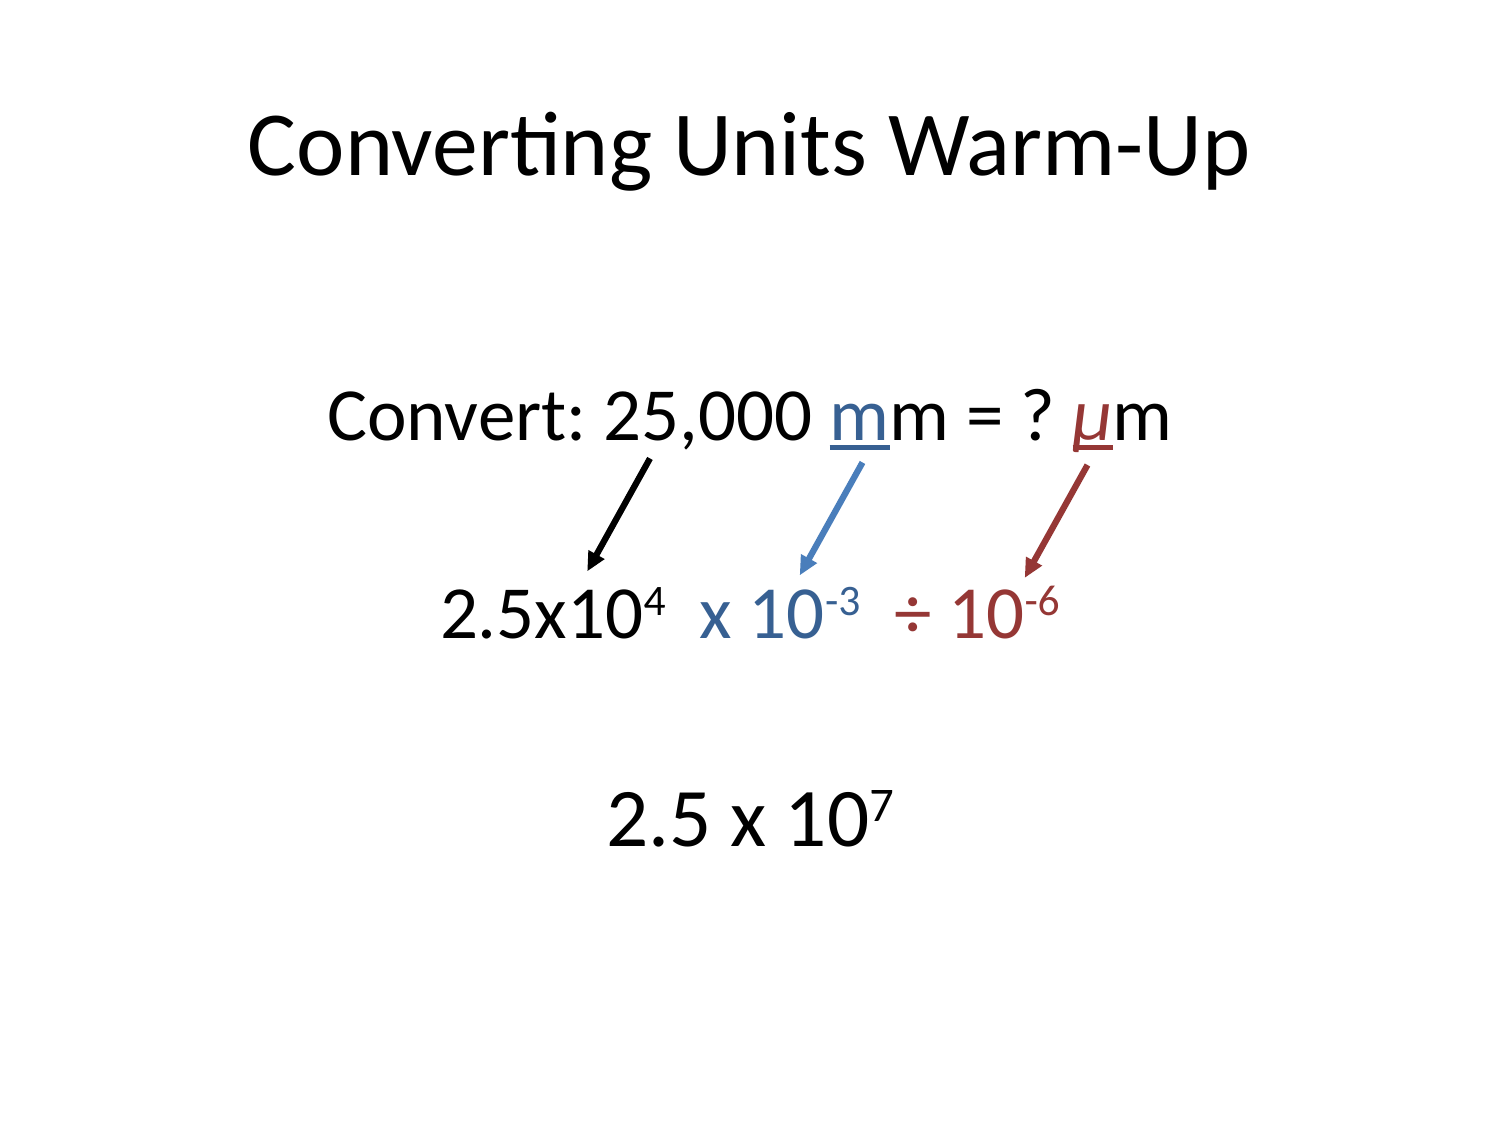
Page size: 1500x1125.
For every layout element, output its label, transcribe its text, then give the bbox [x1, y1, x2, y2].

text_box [799, 462, 863, 576]
title Converting Units Warm-Up [75, 45, 1425, 233]
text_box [587, 458, 651, 572]
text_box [1024, 464, 1088, 578]
list Convert: 25,000 mm = ? µm 2.5x104 x 10-3 ÷ 10-6 2.5 x 107 [75, 262, 1425, 1005]
